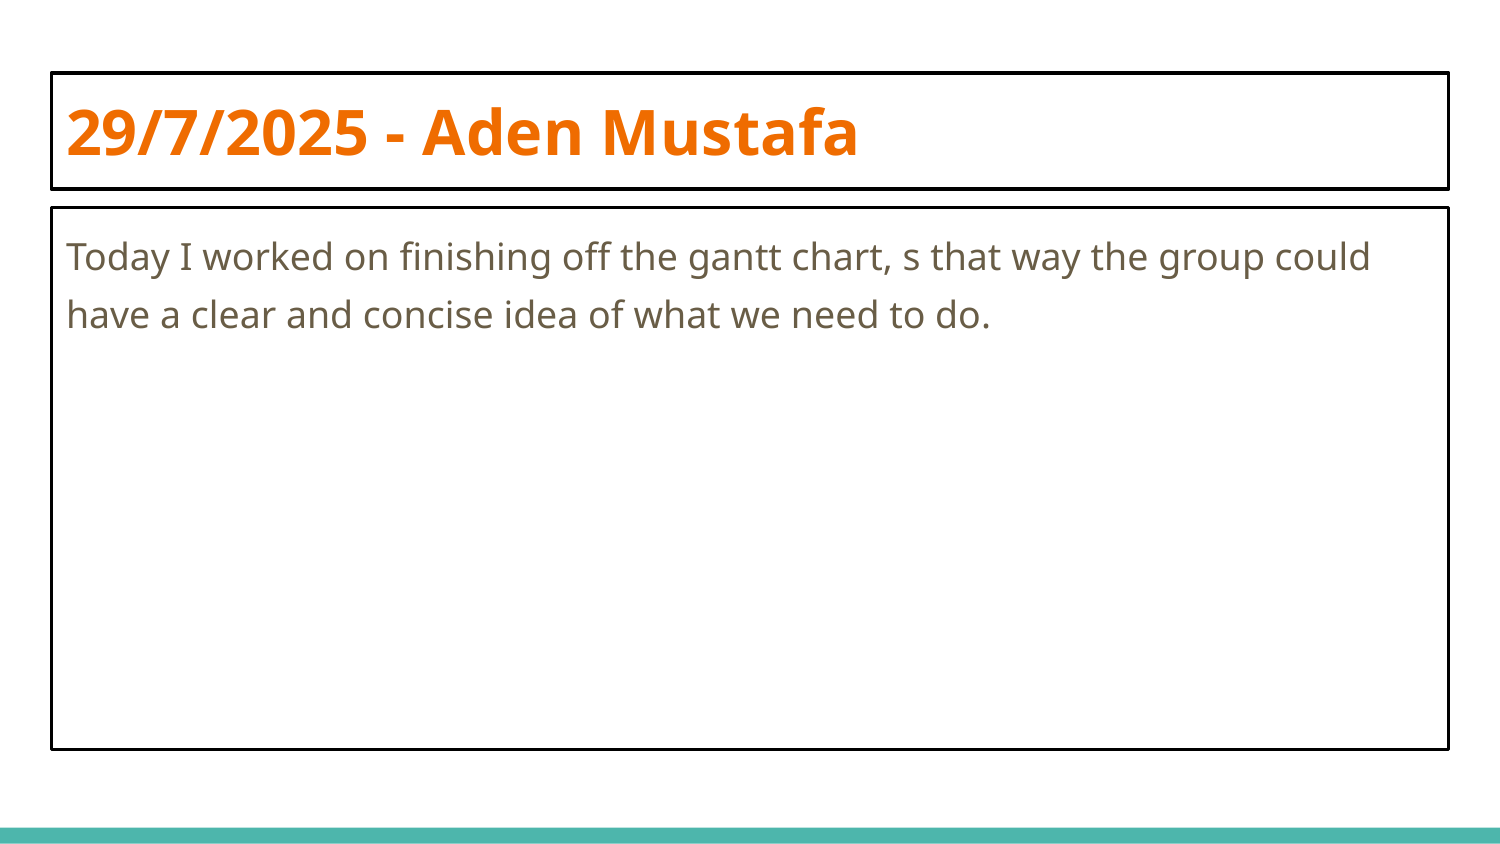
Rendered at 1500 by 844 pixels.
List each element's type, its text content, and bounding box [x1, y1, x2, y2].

title 29/7/2025 - Aden Mustafa [51, 72, 1449, 189]
list Today I worked on finishing off the gantt chart, s that way the group could have a clear and concise idea of what we need to do. [51, 207, 1449, 750]
